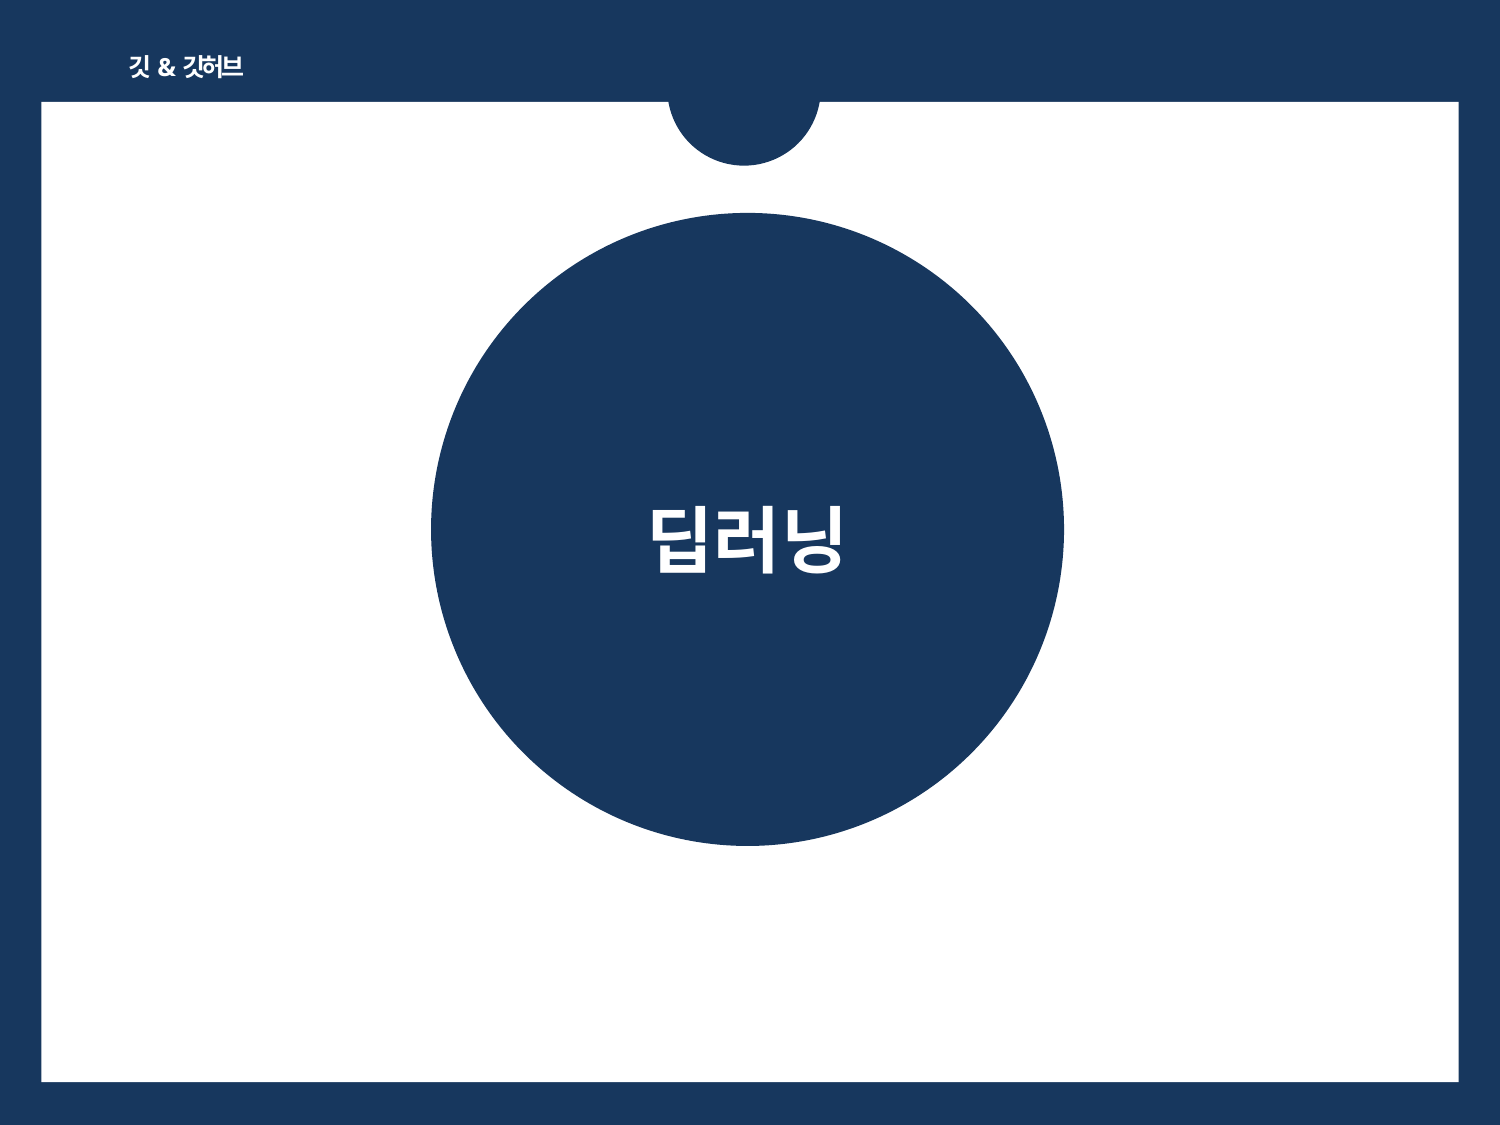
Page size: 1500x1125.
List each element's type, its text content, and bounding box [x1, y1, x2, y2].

text_box [431, 210, 1064, 487]
text_box [434, 590, 1061, 849]
text_box 깃&깃허브 [113, 44, 260, 90]
text_box 딥러닝 [431, 487, 1064, 590]
